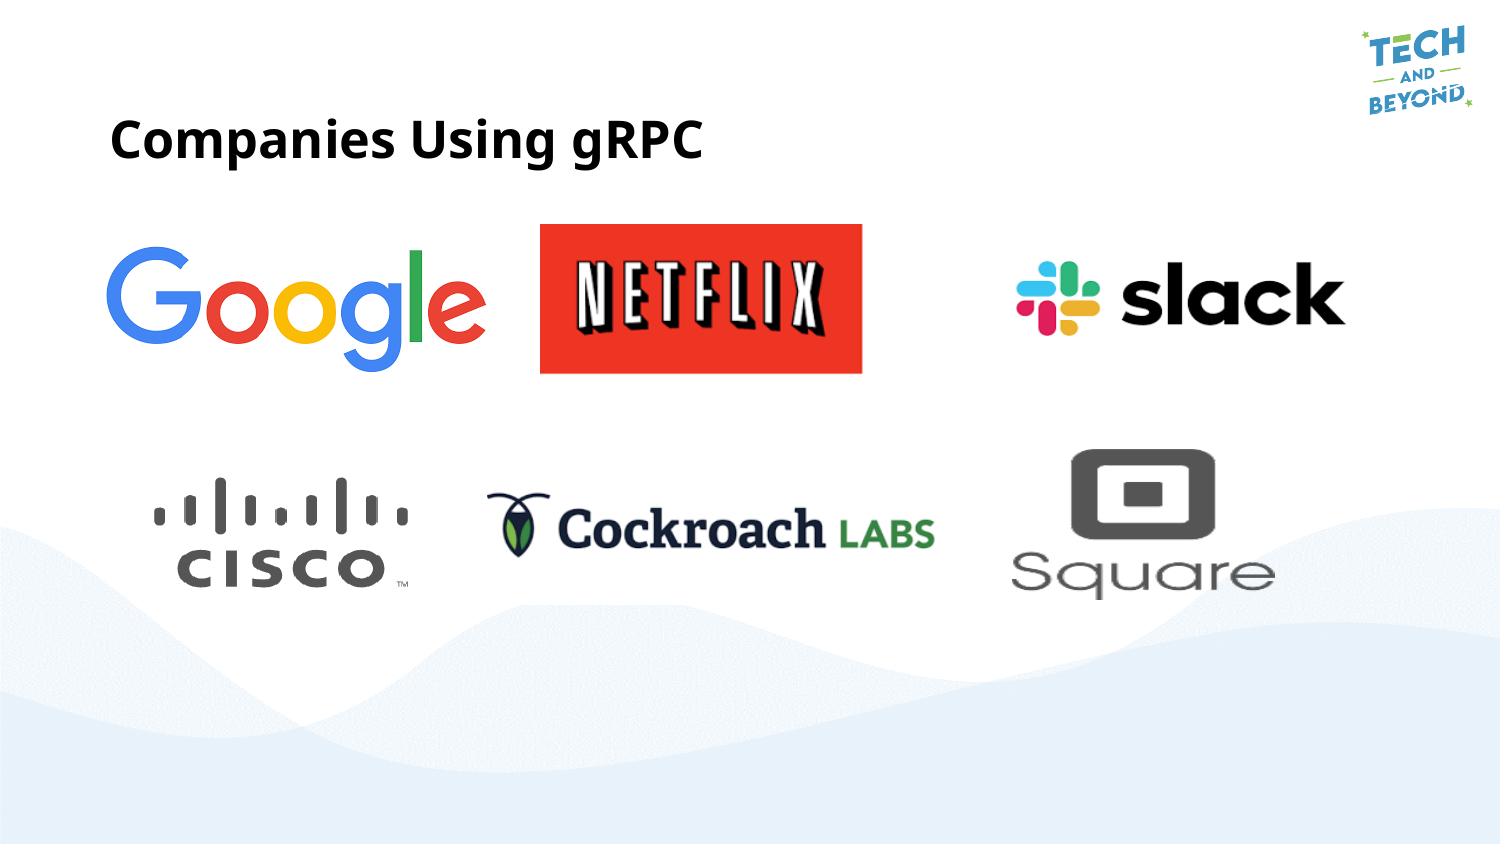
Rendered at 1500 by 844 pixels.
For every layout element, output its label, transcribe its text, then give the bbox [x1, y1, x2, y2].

picture [0, 0, 1500, 844]
text_box Companies Using gRPC [94, 78, 788, 134]
